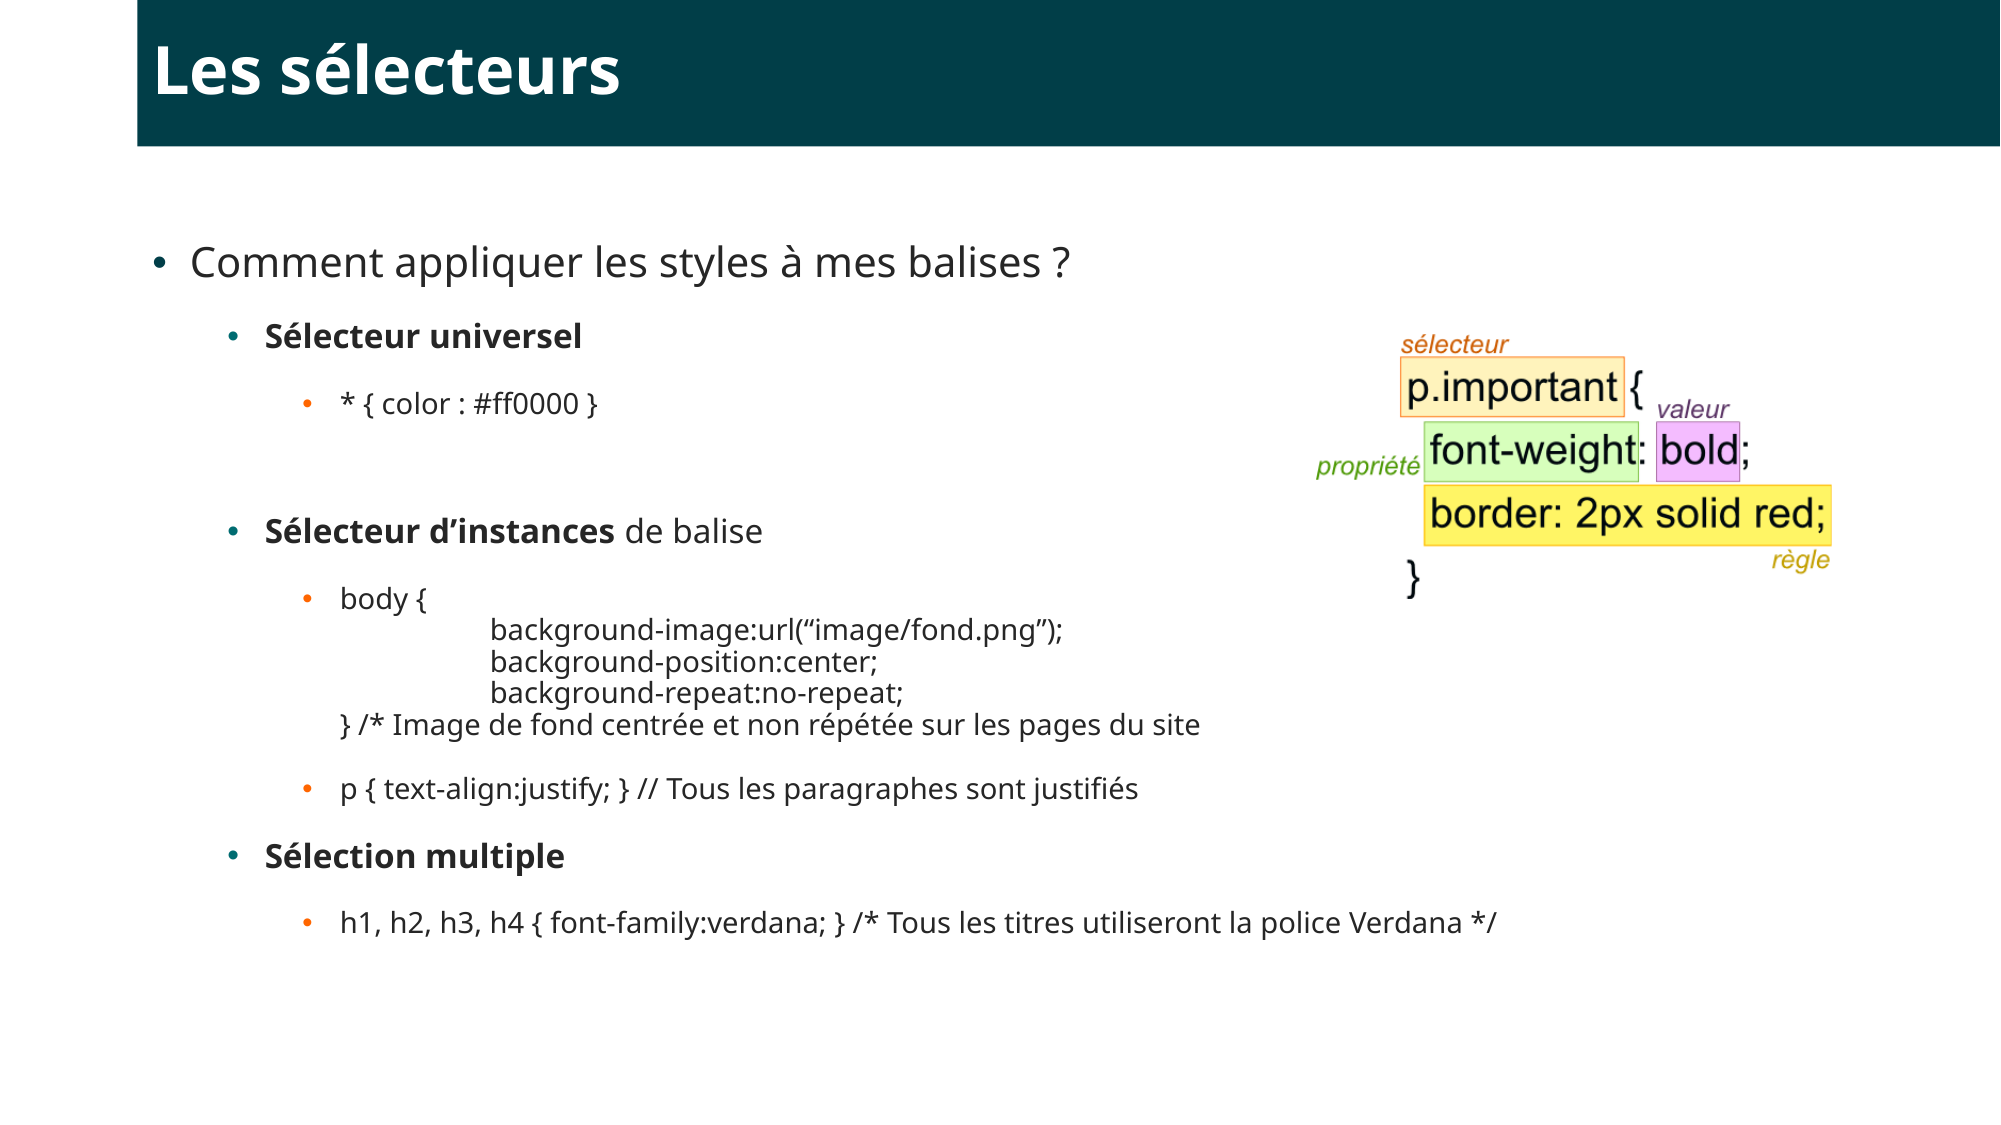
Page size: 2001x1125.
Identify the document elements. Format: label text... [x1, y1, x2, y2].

title Les sélecteurs [137, 0, 1863, 147]
list Comment appliquer les styles à mes balises ? Sélecteur universel * { color : #ff0000 } Sélecteur d’instances de balise body { background-image:url(“image/fond.png”); background-position:center; background-repeat:no-repeat; } /* Image de fond centrée et non répétée sur les pages du site p { text-align:justify; } // Tous les paragraphes sont justifiés Sélection multiple h1, h2, h3, h4 { font-family:verdana; } /* Tous les titres utiliseront la police Verdana */ [137, 234, 1863, 1014]
picture [1316, 334, 1832, 599]
